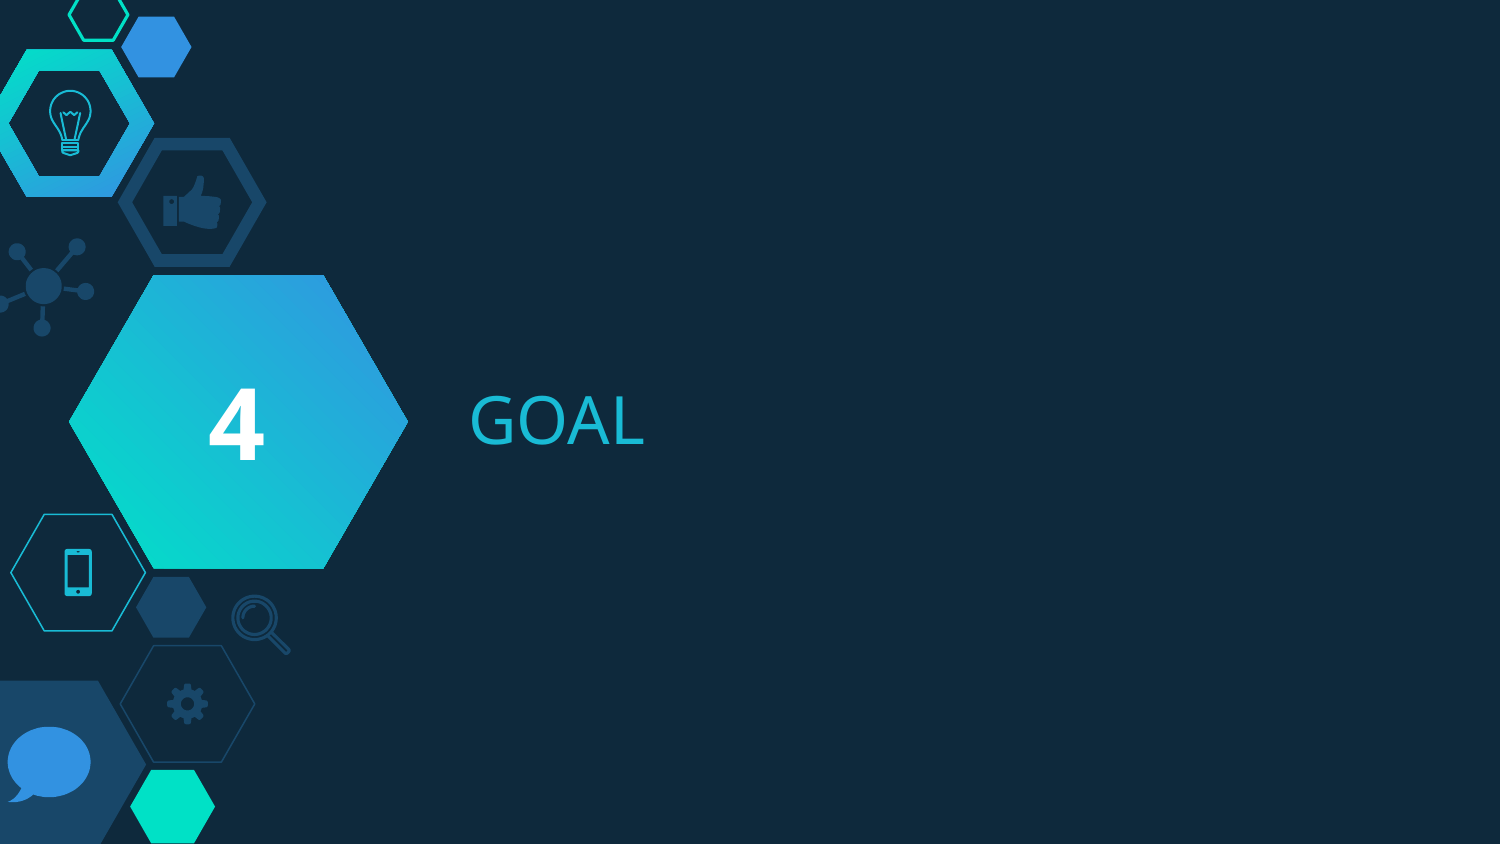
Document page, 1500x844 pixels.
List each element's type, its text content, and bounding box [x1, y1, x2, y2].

text_box 4 [67, 274, 407, 566]
title GOAL [453, 362, 1379, 553]
